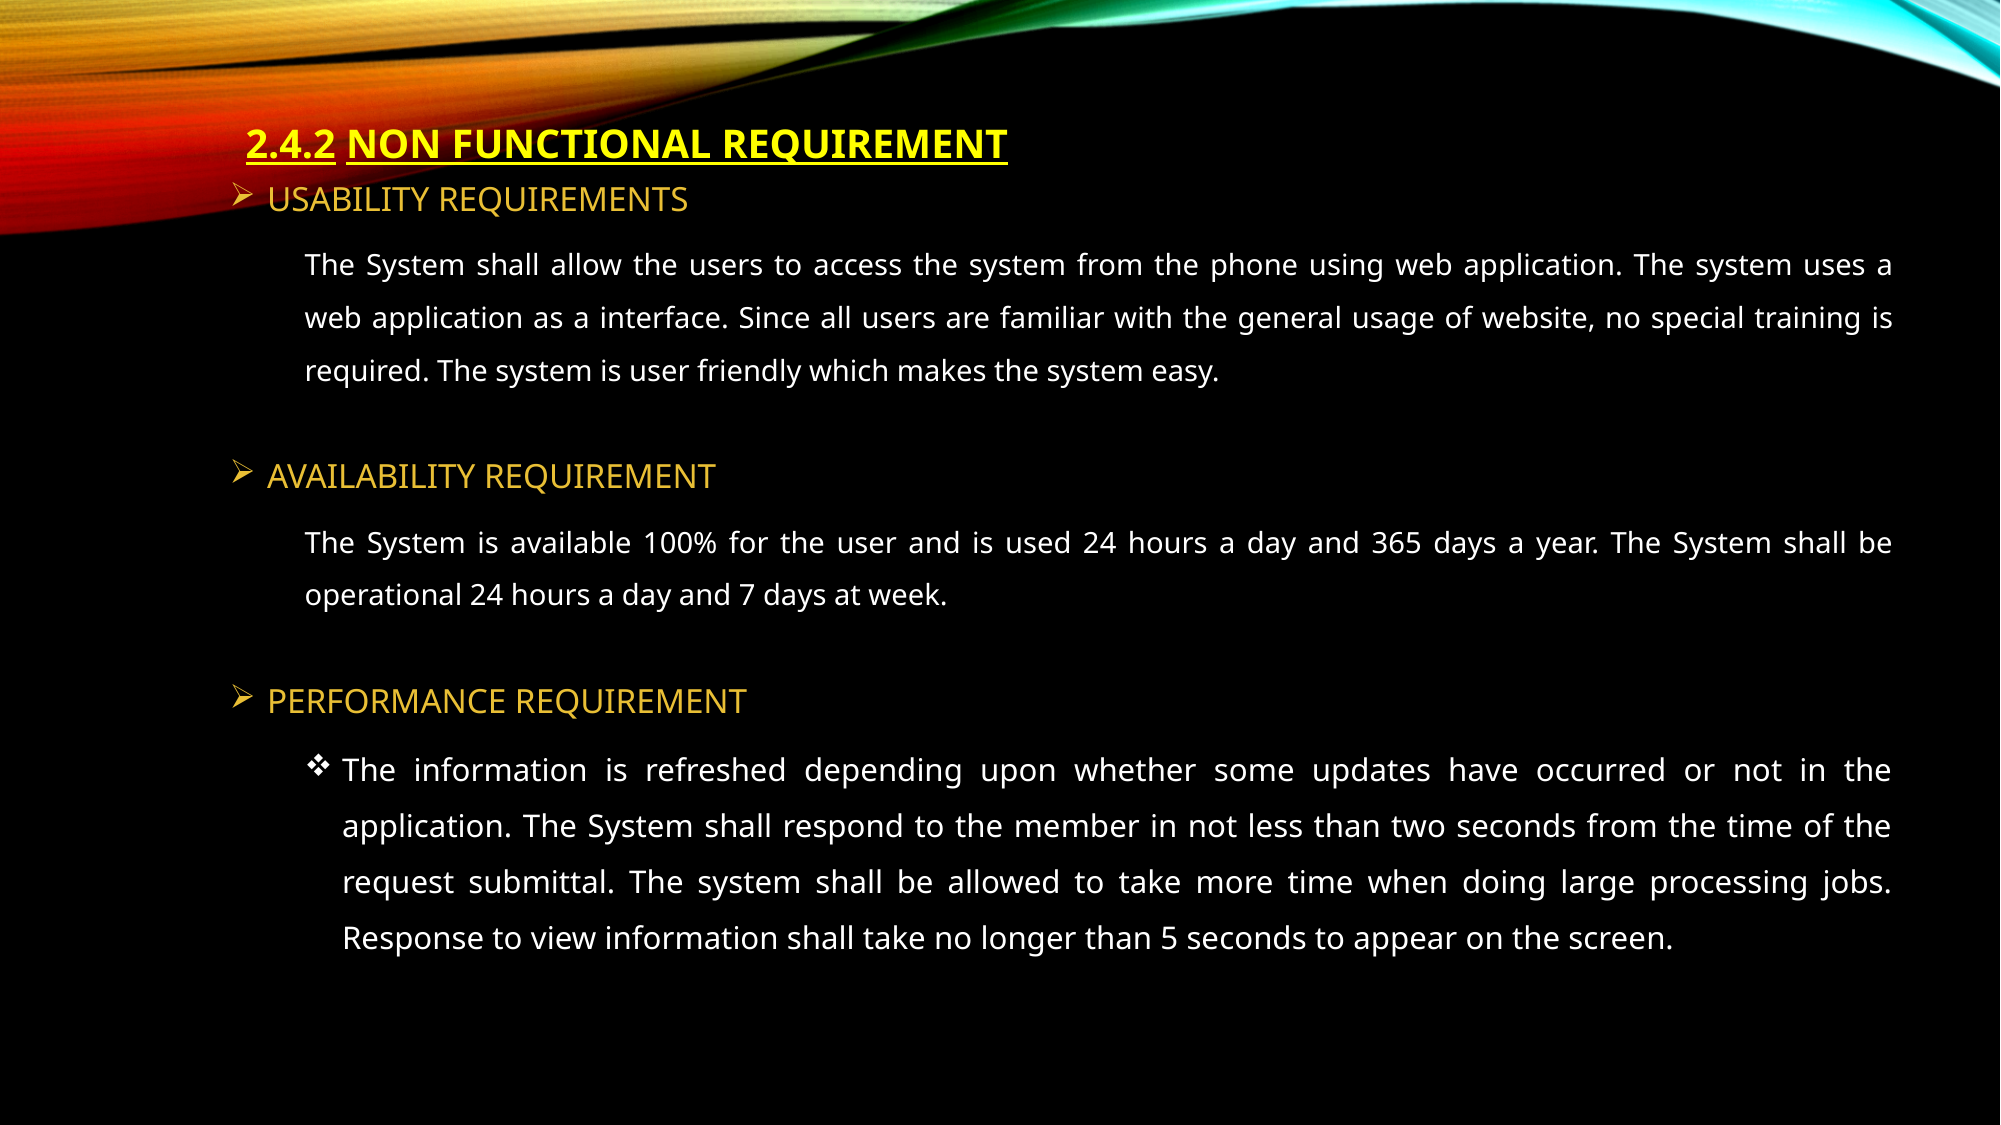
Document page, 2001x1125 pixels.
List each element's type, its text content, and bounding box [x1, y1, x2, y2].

picture [0, 0, 2000, 237]
list 2.4.2 NON FUNCTIONAL REQUIREMENT USABILITY REQUIREMENTS The System shall allow the users to access the system from the phone using web application. The system uses a web application as a interface. Since all users are familiar with the general usage of website, no special training is required. The system is user friendly which makes the system easy. AVAILABILITY REQUIREMENT The System is available 100% for the user and is used 24 hours a day and 365 days a year. The System shall be operational 24 hours a day and 7 days at week. PERFORMANCE REQUIREMENT The information is refreshed depending upon whether some updates have occurred or not in the application. The System shall respond to the member in not less than two seconds from the time of the request submittal. The system shall be allowed to take more time when doing large processing jobs. Response to view information shall take no longer than 5 seconds to appear on the screen. [64, 97, 1910, 1082]
